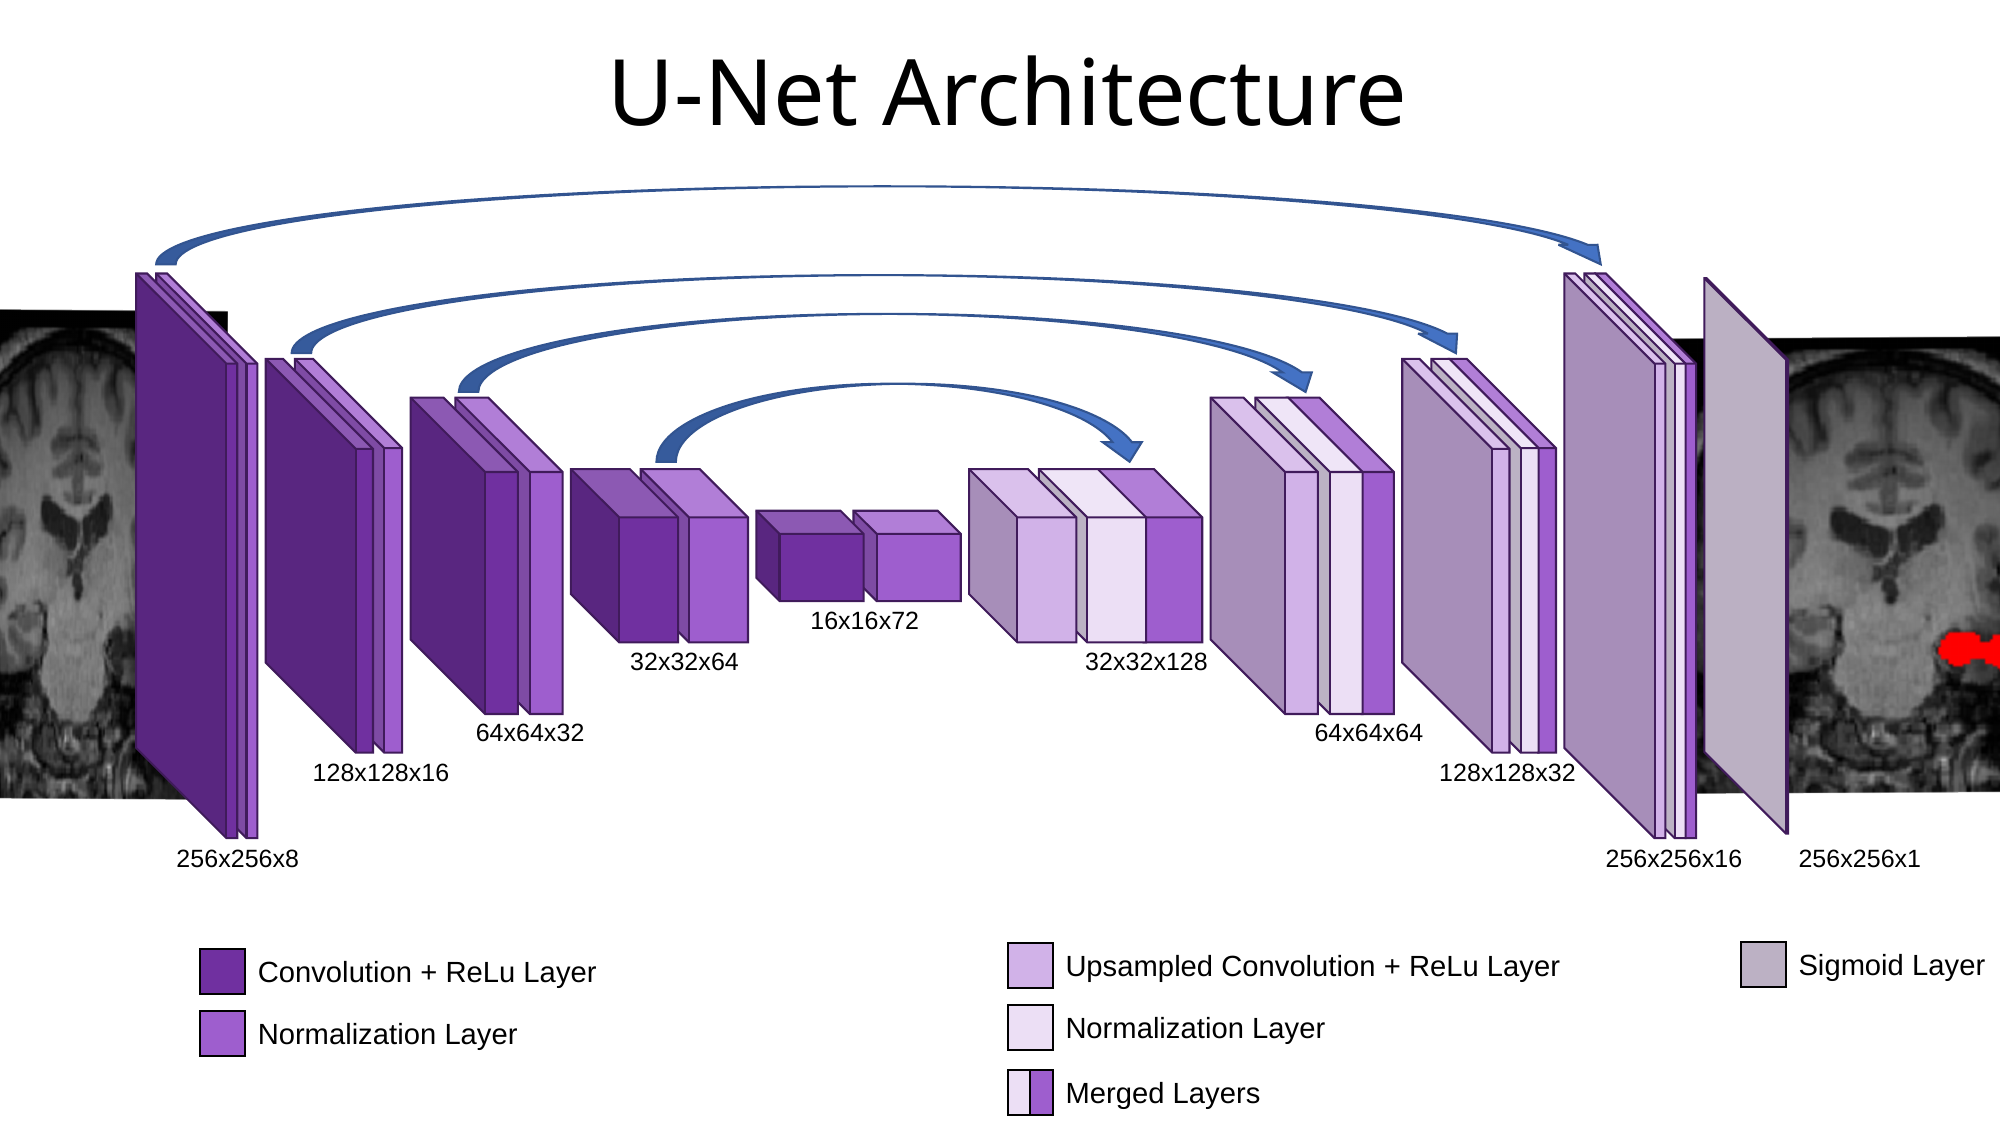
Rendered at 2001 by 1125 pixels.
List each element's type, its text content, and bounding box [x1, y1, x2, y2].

text_box 128x128x32 [1424, 748, 1564, 794]
text_box Merged Layers [1050, 1066, 1773, 1117]
text_box [1703, 277, 1766, 336]
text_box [756, 510, 961, 601]
text_box [1007, 1004, 1050, 1051]
text_box Normalization Layer [243, 1008, 965, 1059]
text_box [265, 358, 403, 753]
text_box Upsampled Convolution + ReLu Layer [1050, 939, 1773, 990]
picture [0, 309, 136, 799]
text_box 64x64x32 [460, 709, 600, 755]
text_box [1029, 1069, 1050, 1116]
title U-Net Architecture [145, 0, 1871, 205]
text_box [199, 948, 243, 995]
text_box [199, 1010, 243, 1057]
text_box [410, 397, 563, 715]
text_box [136, 273, 258, 839]
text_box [1564, 273, 1697, 839]
text_box [154, 205, 439, 266]
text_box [969, 469, 1203, 643]
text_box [1210, 397, 1394, 715]
text_box 128x128x16 [297, 748, 465, 794]
text_box [290, 274, 1459, 355]
text_box 16x16x72 [795, 601, 935, 642]
text_box [1328, 205, 1603, 267]
picture [1697, 336, 2000, 793]
text_box [655, 382, 1144, 464]
text_box 32x32x64 [615, 638, 755, 684]
text_box [1740, 941, 1783, 988]
text_box [457, 312, 1314, 394]
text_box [570, 469, 749, 643]
text_box 32x32x128 [1070, 638, 1210, 684]
text_box Sigmoid Layer [1783, 939, 2000, 989]
text_box 256x256x8 [161, 834, 315, 880]
text_box 256x256x16 [1590, 834, 1758, 880]
text_box Convolution + ReLu Layer [243, 946, 965, 996]
text_box [1007, 1069, 1029, 1116]
text_box [1007, 942, 1050, 989]
text_box 256x256x1 [1783, 834, 1937, 880]
text_box [1742, 792, 1790, 834]
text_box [1402, 358, 1556, 753]
text_box Normalization Layer [1050, 1002, 1773, 1052]
text_box 64x64x64 [1299, 709, 1439, 755]
